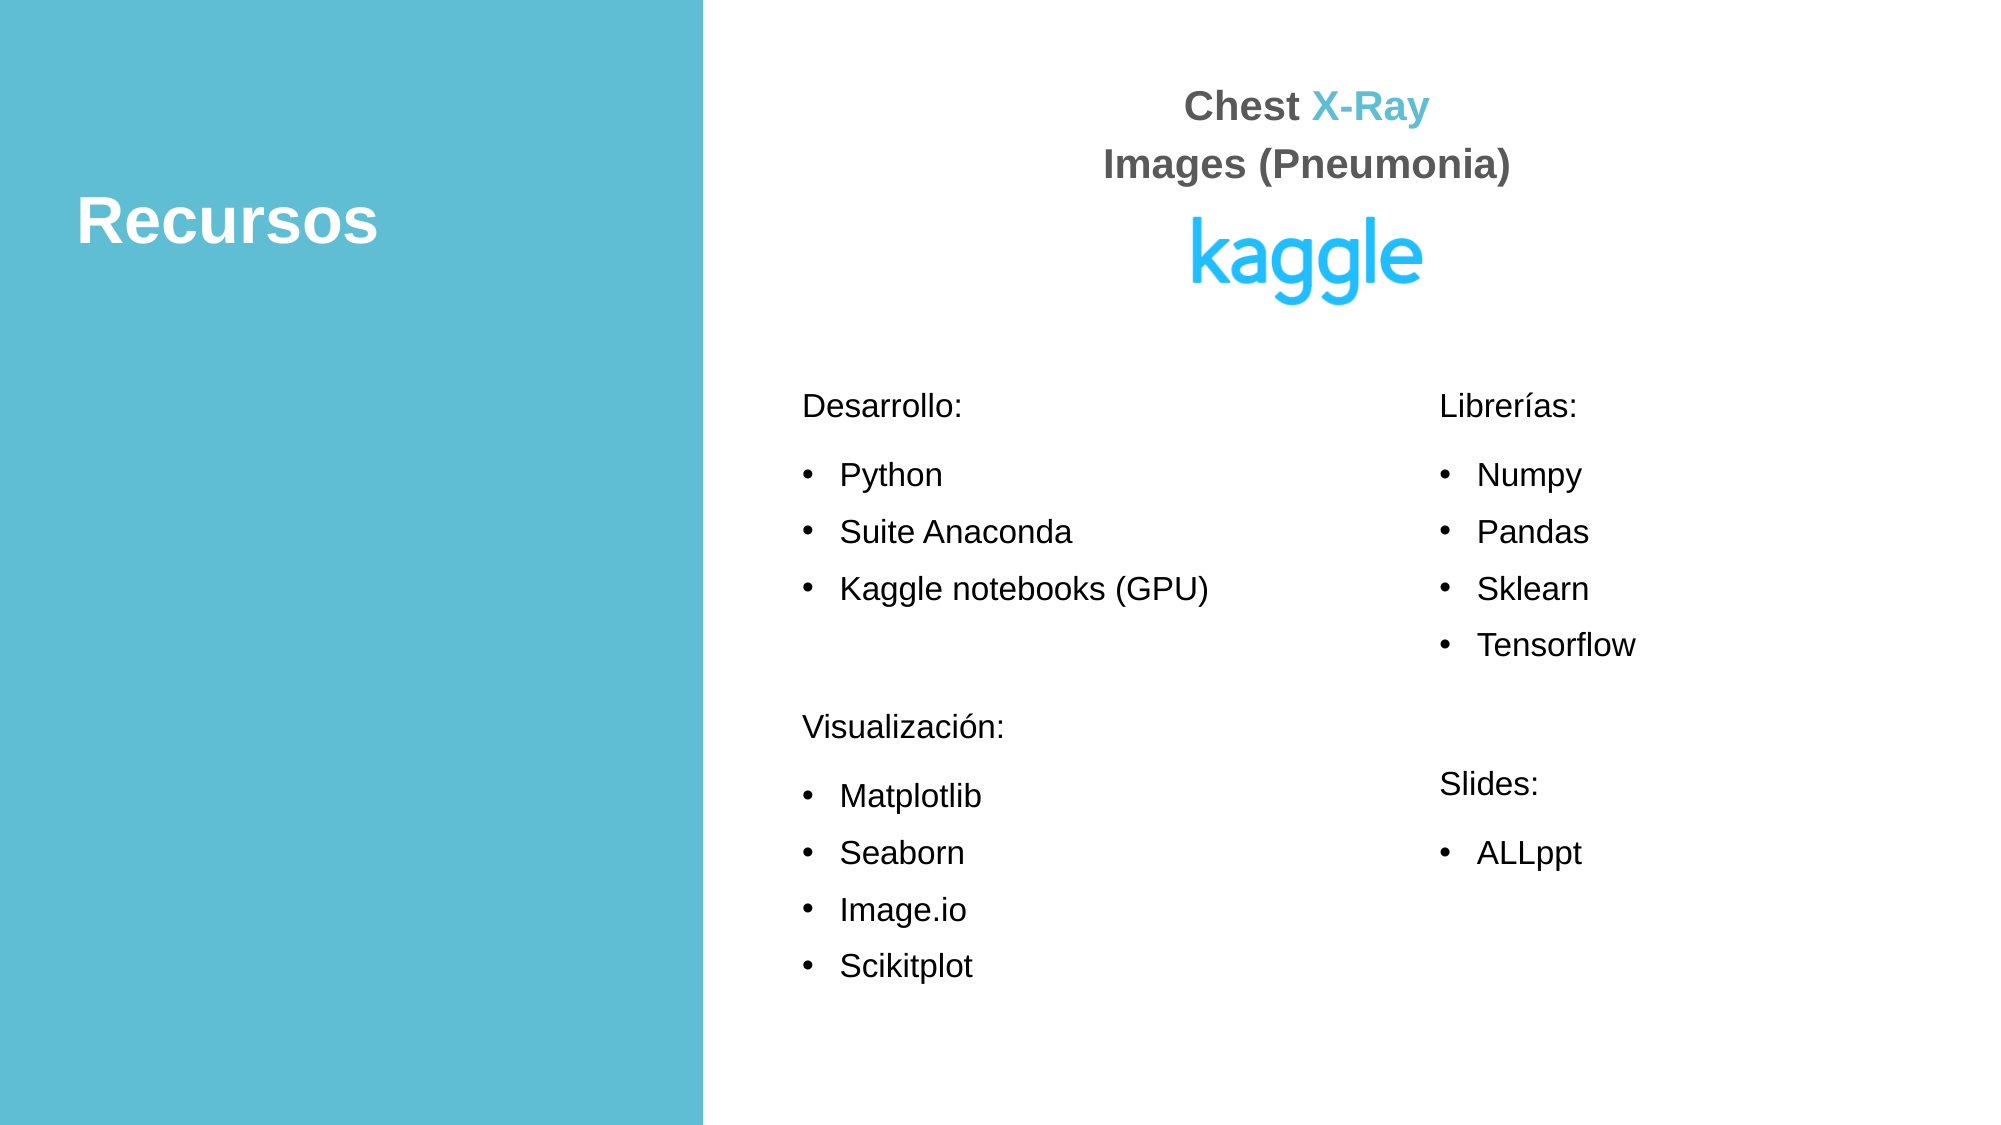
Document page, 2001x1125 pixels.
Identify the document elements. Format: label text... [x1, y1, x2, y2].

text_box Chest X-Ray Images (Pneumonia) [883, 71, 1731, 195]
picture [1182, 216, 1433, 306]
text_box Desarrollo: Python Suite Anaconda Kaggle notebooks (GPU) Visualización: Matplotlib Seaborn Image.io Scikitplot [787, 373, 1363, 1028]
text_box Librerías: Numpy Pandas Sklearn Tensorflow Slides: ALLppt [1424, 373, 2000, 1028]
text_box Recursos [61, 169, 472, 265]
